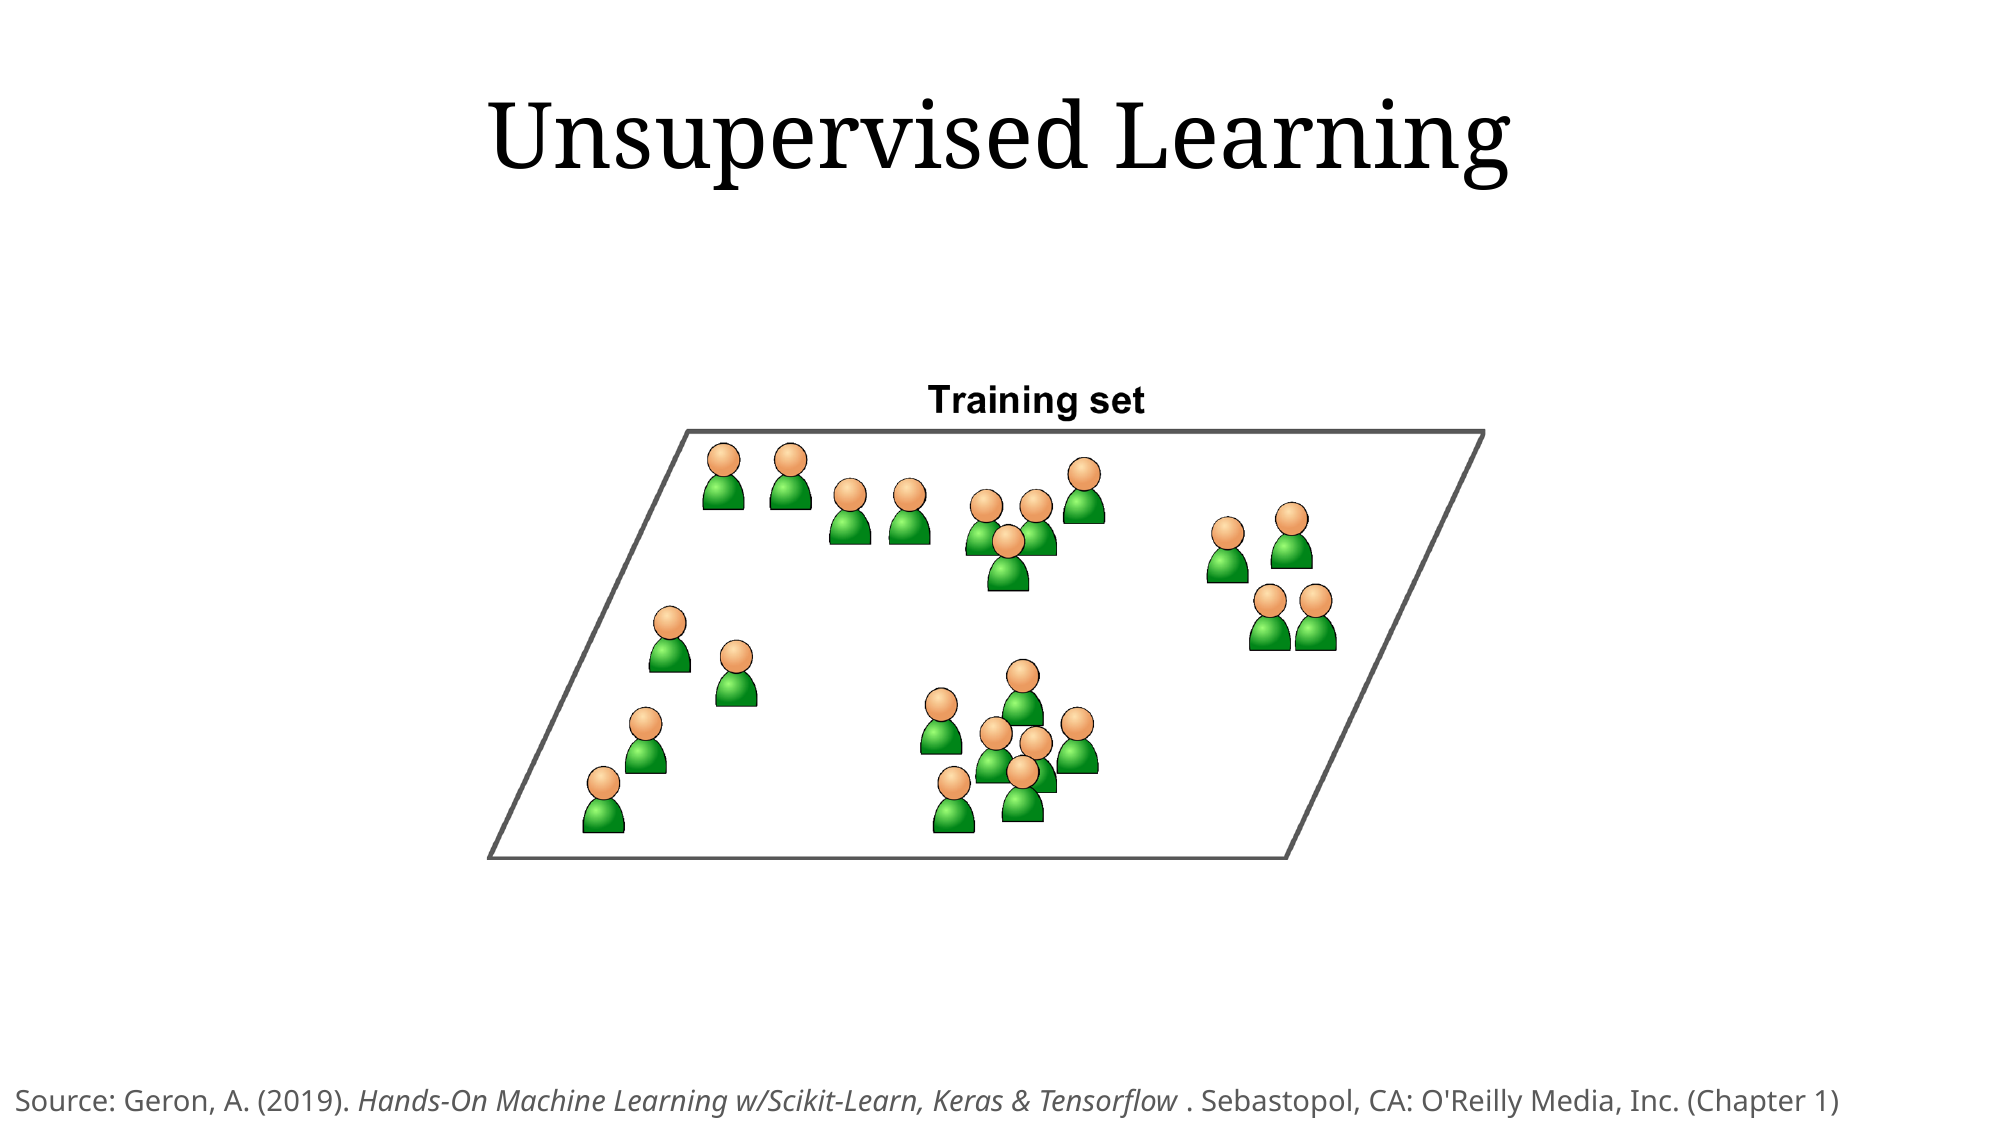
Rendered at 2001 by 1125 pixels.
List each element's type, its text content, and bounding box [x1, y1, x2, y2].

title Unsupervised Learning [0, 72, 2000, 206]
picture [486, 385, 1486, 860]
text_box Source: Geron, A. (2019). Hands-On Machine Learning w/Scikit-Learn, Keras & Tensorflow . Sebastopol, CA: O'Reilly Media, Inc. (Chapter 1) [0, 1074, 2000, 1125]
